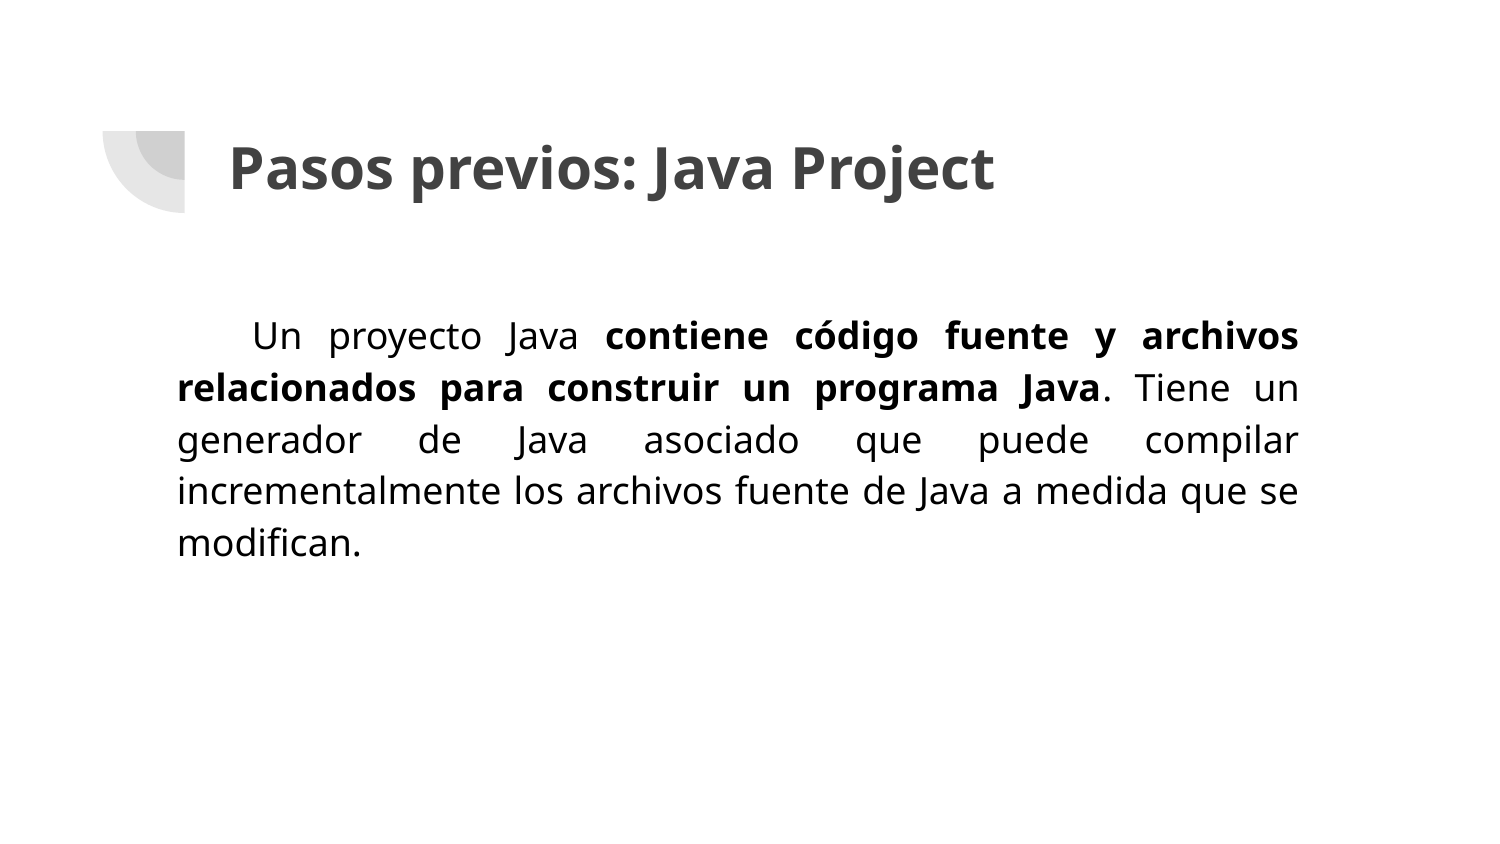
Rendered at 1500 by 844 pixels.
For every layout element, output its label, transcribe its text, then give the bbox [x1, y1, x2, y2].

list Un proyecto Java contiene código fuente y archivos relacionados para construir un programa Java. Tiene un generador de Java asociado que puede compilar incrementalmente los archivos fuente de Java a medida que se modifican. [161, 290, 1316, 708]
title Pasos previos: Java Project [213, 115, 1368, 280]
